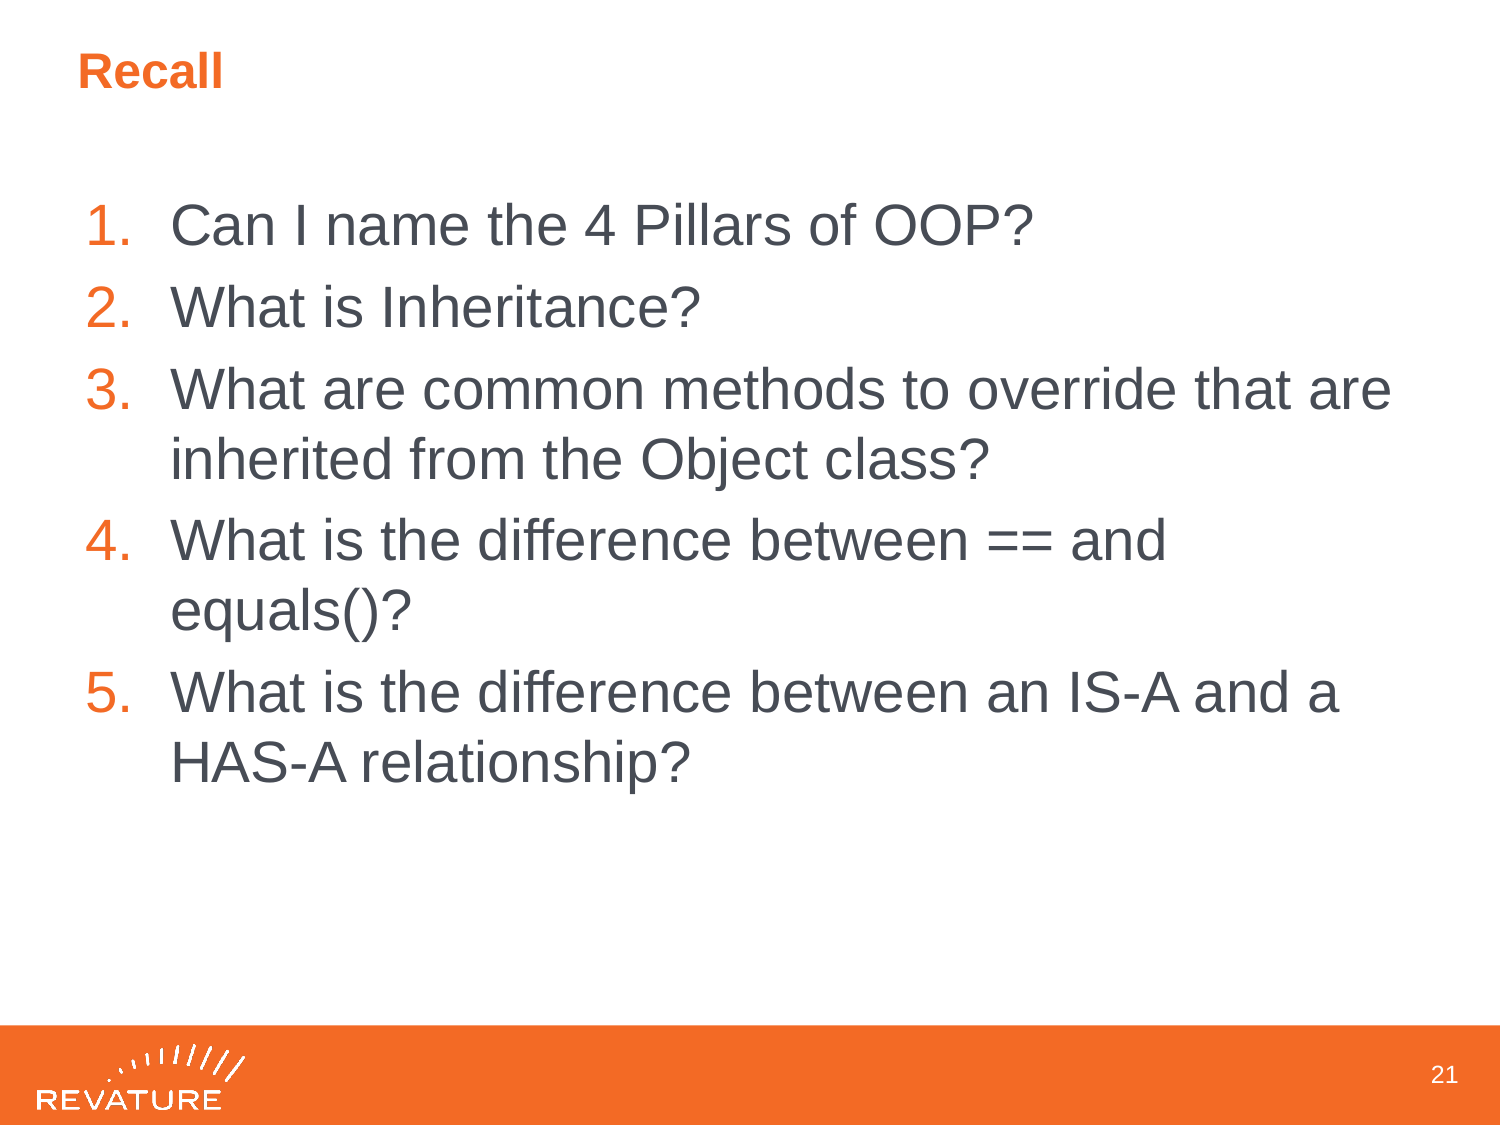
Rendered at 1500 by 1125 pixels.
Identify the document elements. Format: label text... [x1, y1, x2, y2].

list Can I name the 4 Pillars of OOP? What is Inheritance? What are common methods to override that are inherited from the Object class? What is the difference between == and equals()? What is the difference between an IS-A and a HAS-A relationship? [62, 179, 1438, 986]
slide_number 20 [1332, 1043, 1474, 1104]
picture [37, 1044, 245, 1110]
title Recall [62, 0, 1438, 138]
